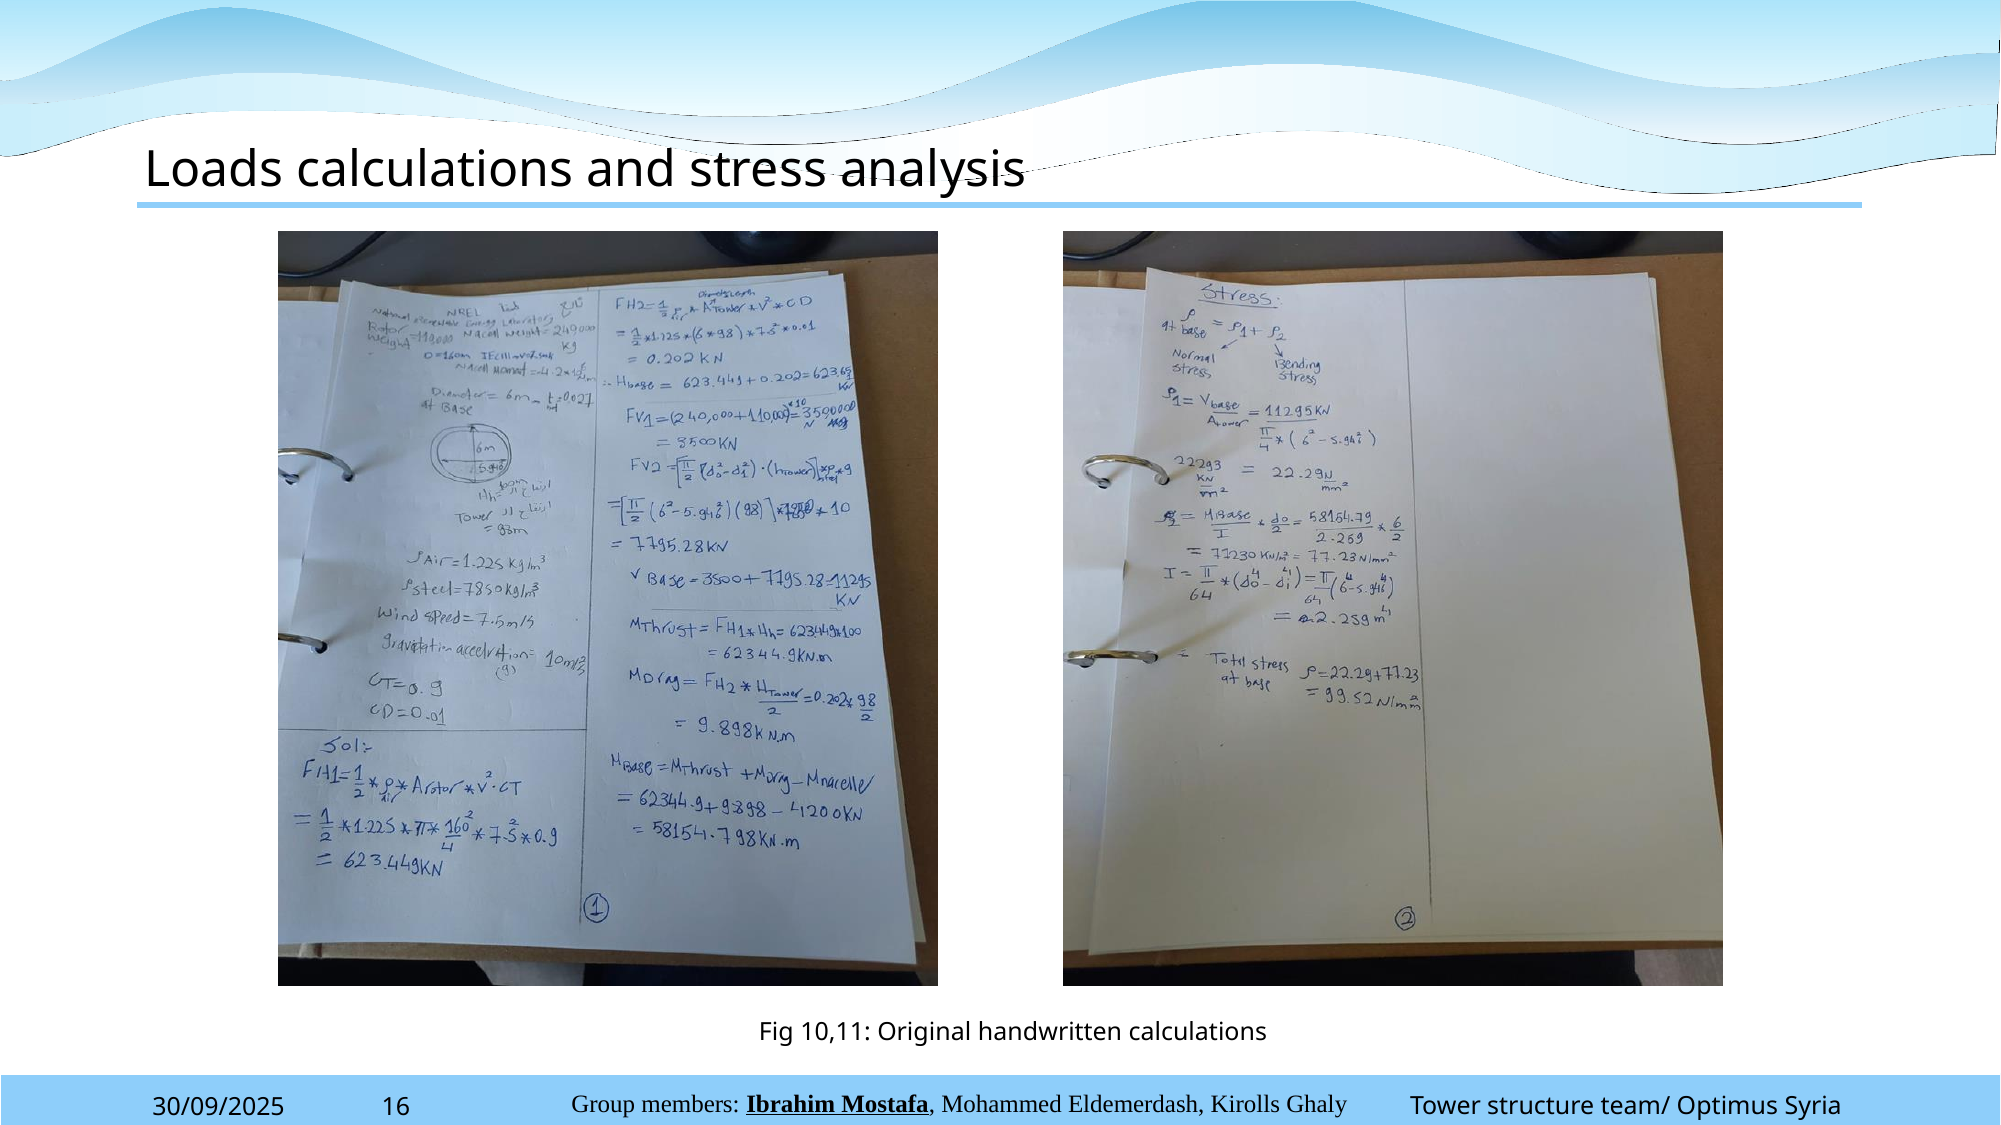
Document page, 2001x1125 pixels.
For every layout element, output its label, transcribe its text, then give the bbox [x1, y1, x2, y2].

text_box Group members: Ibrahim Mostafa, Mohammed Eldemerdash, Kirolls Ghaly [460, 1079, 1459, 1125]
text_box Tower structure team/ Optimus Syria [1390, 1074, 1863, 1125]
picture [1062, 230, 1724, 986]
text_box Fig 10,11: Original handwritten calculations [744, 1008, 1290, 1054]
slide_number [137, 1075, 320, 1125]
text_box Loads calculations and stress analysis [129, 129, 1042, 204]
picture [277, 230, 938, 986]
slide_number 16 [320, 1077, 473, 1125]
